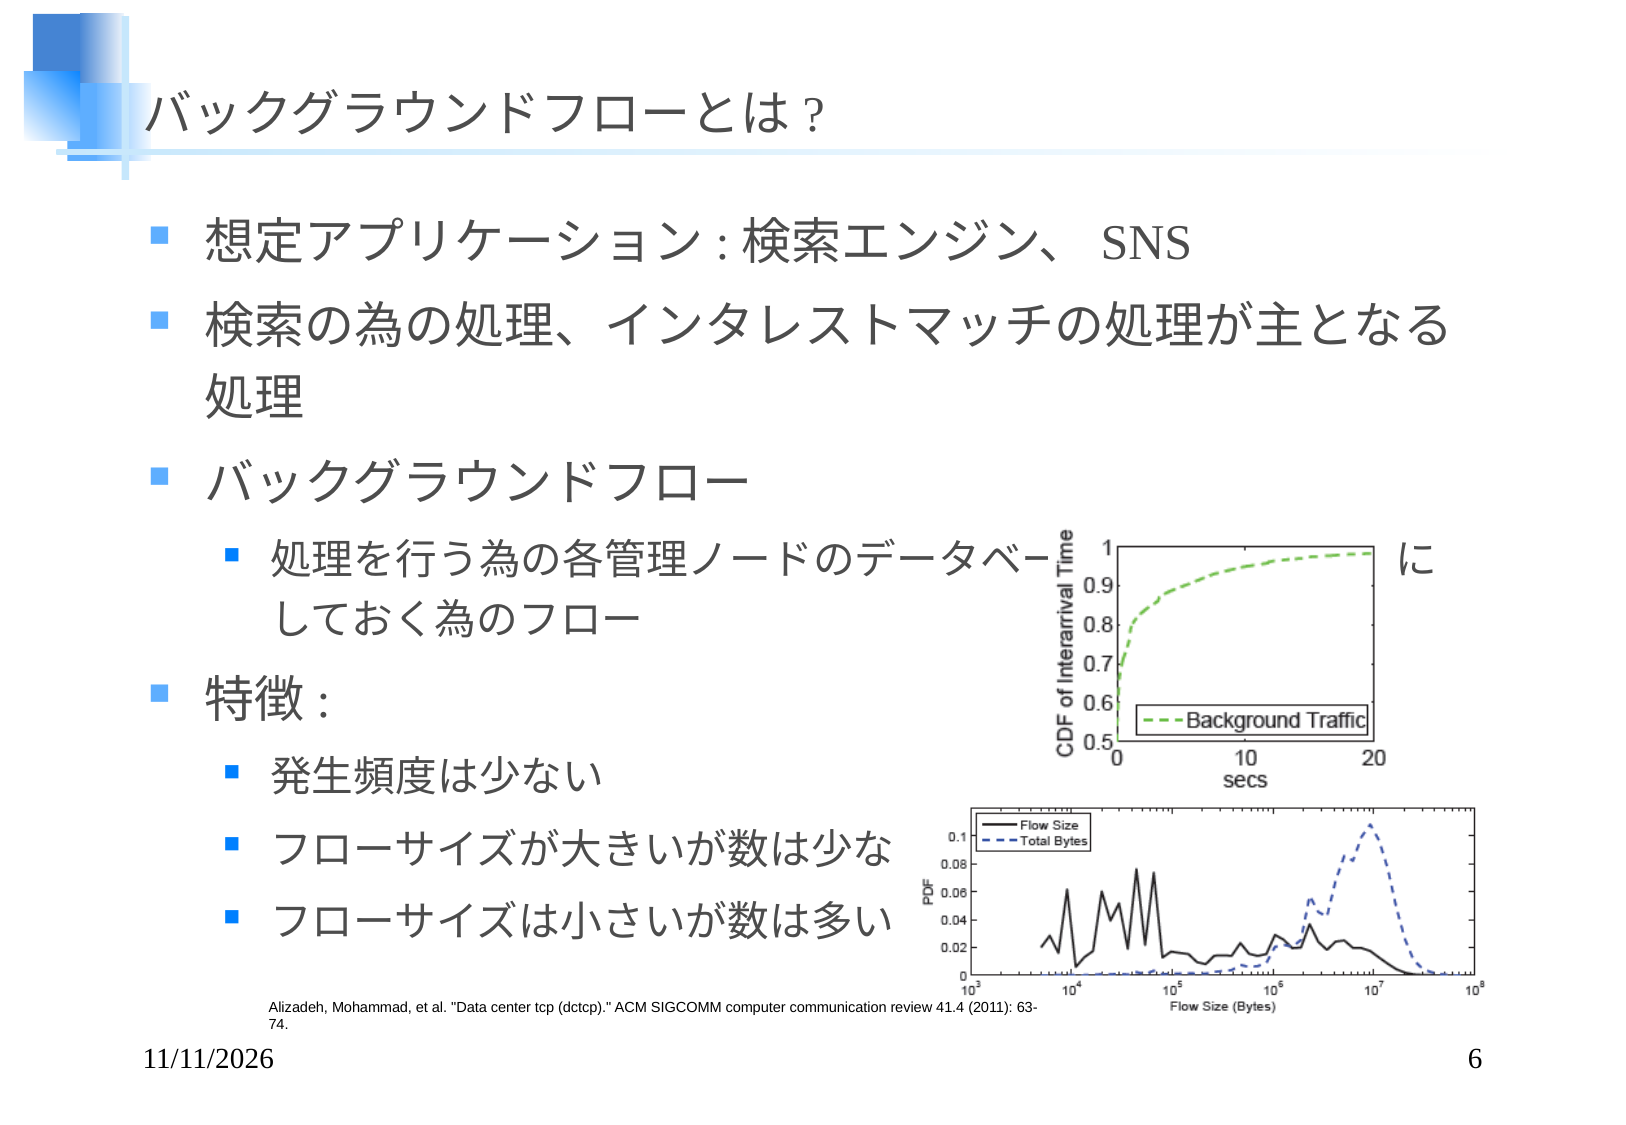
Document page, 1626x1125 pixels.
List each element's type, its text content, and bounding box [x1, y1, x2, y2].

text_box Alizadeh, Mohammad, et al. "Data center tcp (dctcp)." ACM SIGCOMM computer communication review 41.4 (2011): 63-74. [253, 990, 1067, 1040]
picture [898, 510, 1522, 1016]
list 想定アプリケーション:検索エンジン、SNS 検索の為の処理、インタレストマッチの処理が主となる処理 バックグラウンドフロー 処理を行う為の各管理ノードのデータベースを最新にのものにしておく為のフロー 特徴: 発生頻度は少ない フローサイズが大きいが数は少ない フローサイズは小さいが数は多い [133, 189, 1492, 988]
slide_number 6 [1159, 1035, 1498, 1083]
title バックグラウンドフローとは? [127, 54, 1522, 149]
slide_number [127, 1034, 467, 1083]
